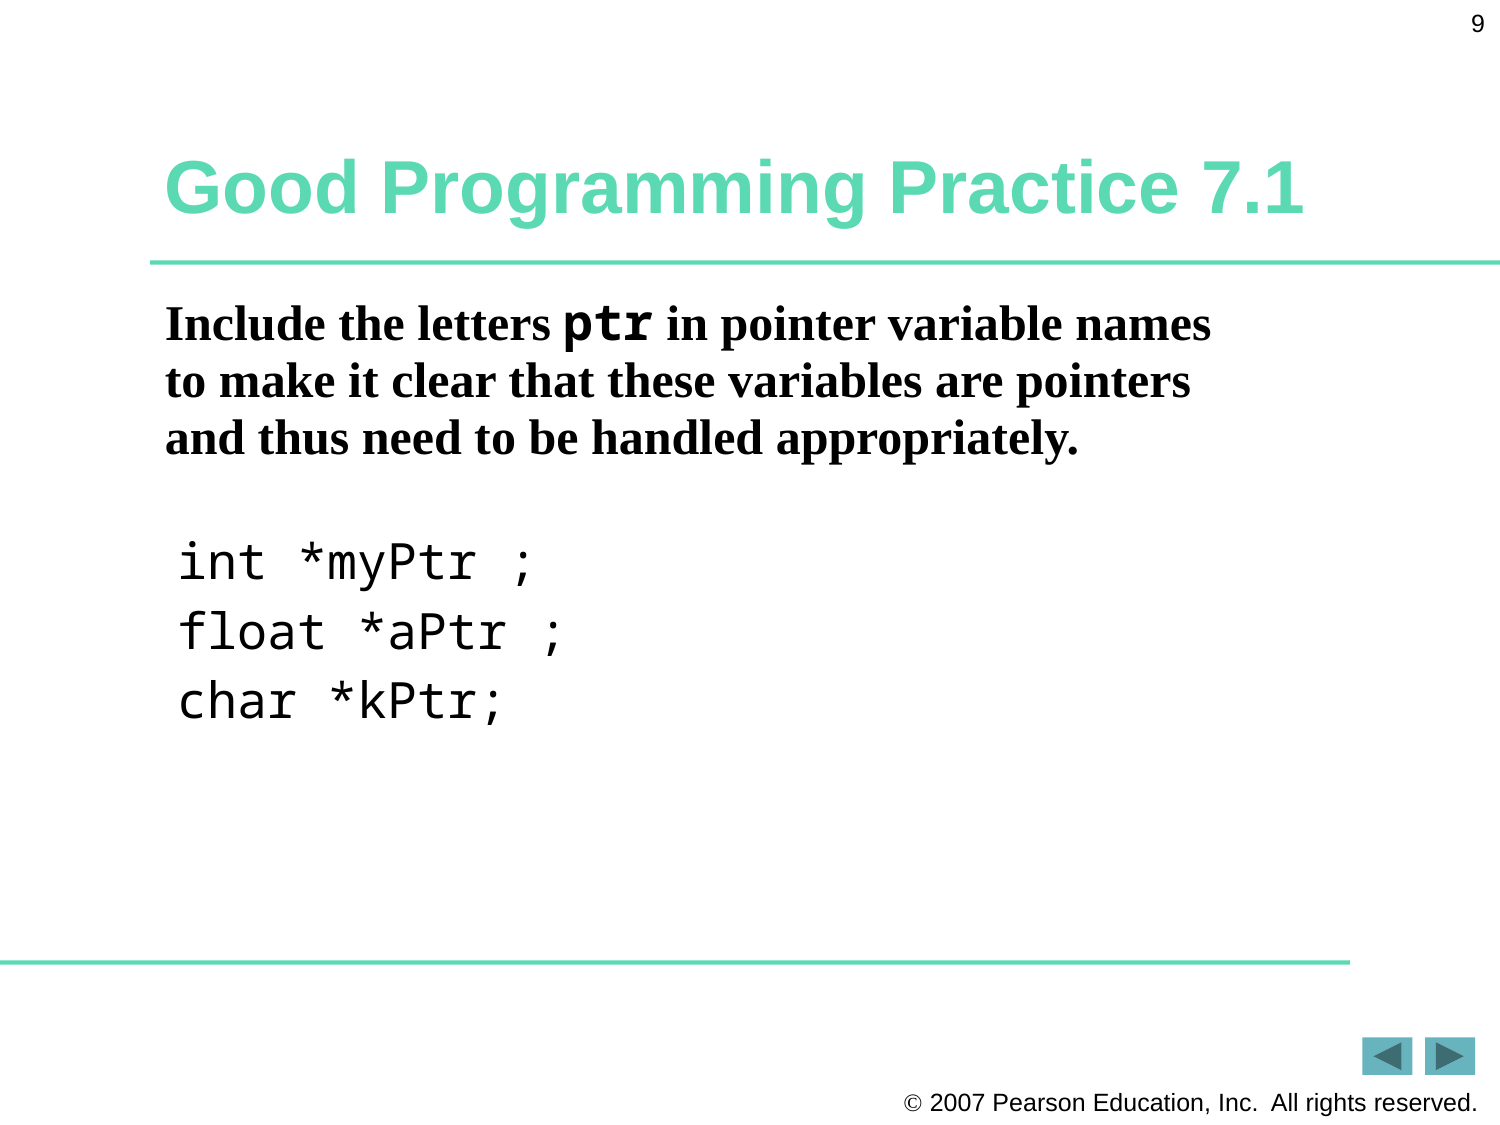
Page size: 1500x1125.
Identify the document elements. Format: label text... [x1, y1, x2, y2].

text_box int *myPtr ; float *aPtr ; char *kPtr; [162, 526, 650, 738]
title Good Programming Practice 7.1 [149, 89, 1425, 285]
list Include the letters ptr in pointer variable names to make it clear that these variables are pointers and thus need to be handled appropriately. [149, 287, 1250, 476]
slide_number 9 [1149, 0, 1500, 79]
